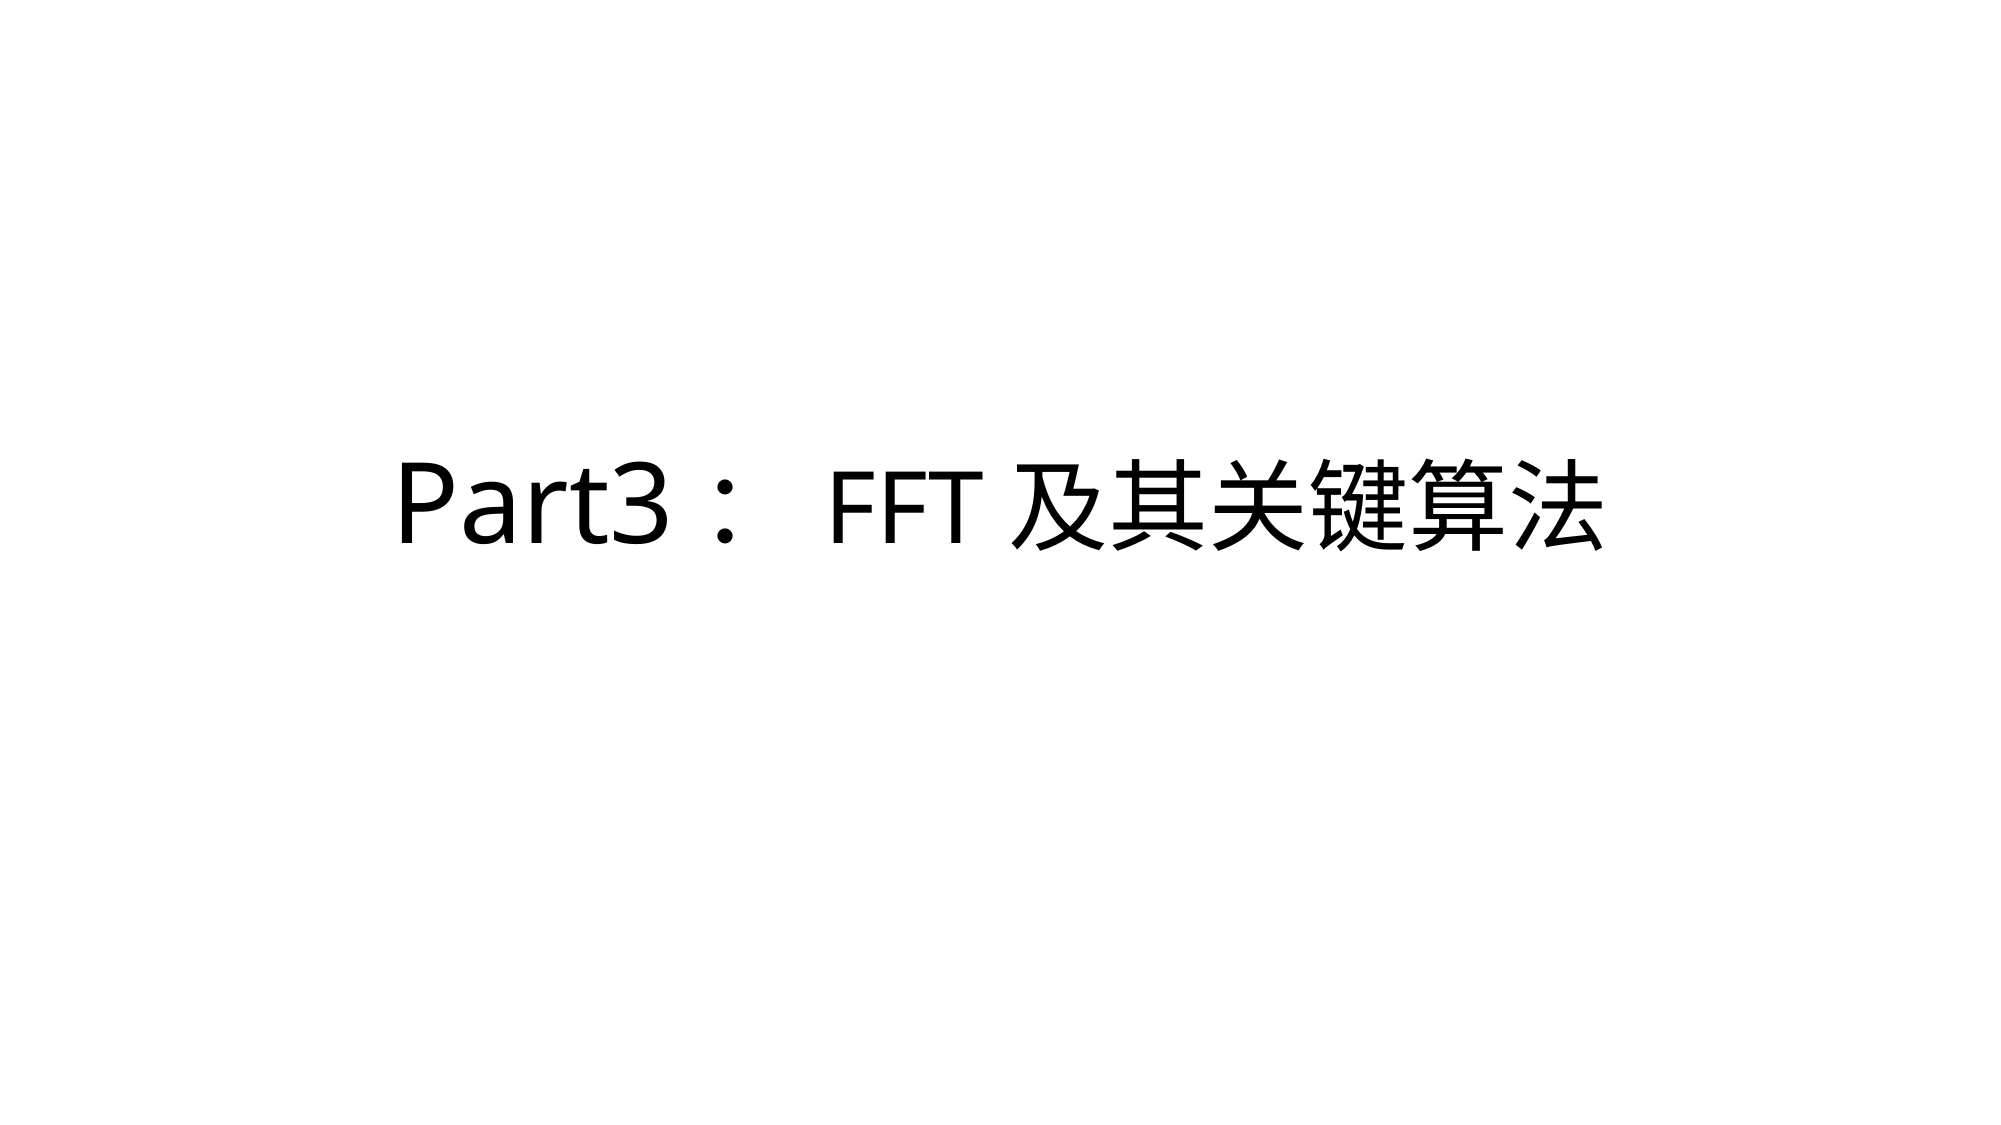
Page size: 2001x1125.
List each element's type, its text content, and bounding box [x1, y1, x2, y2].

title Part3：FFT及其关键算法 [249, 184, 1750, 576]
